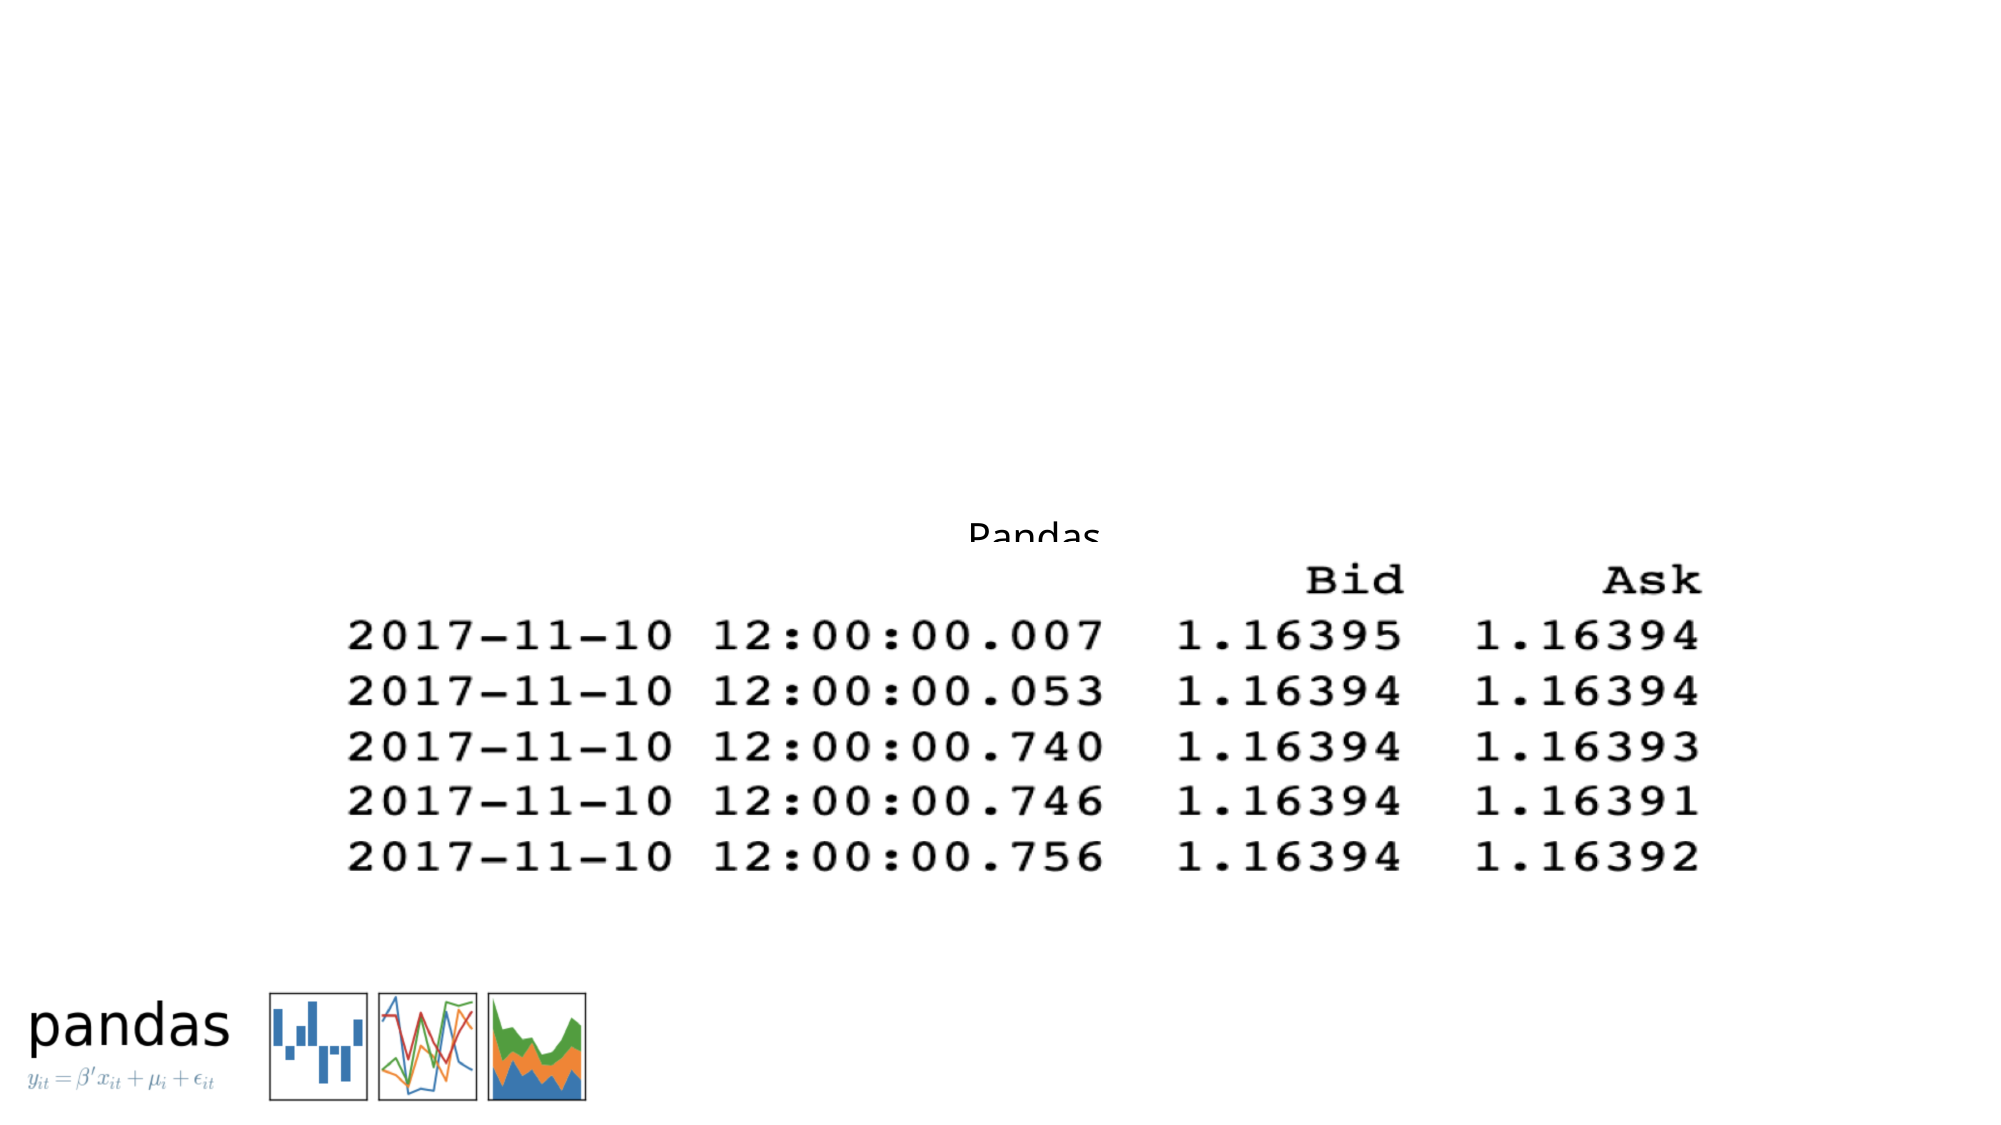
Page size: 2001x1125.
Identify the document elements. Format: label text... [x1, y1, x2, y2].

title Pandas resample and apply method [58, 184, 2000, 654]
picture [18, 984, 594, 1111]
picture [329, 542, 1730, 890]
